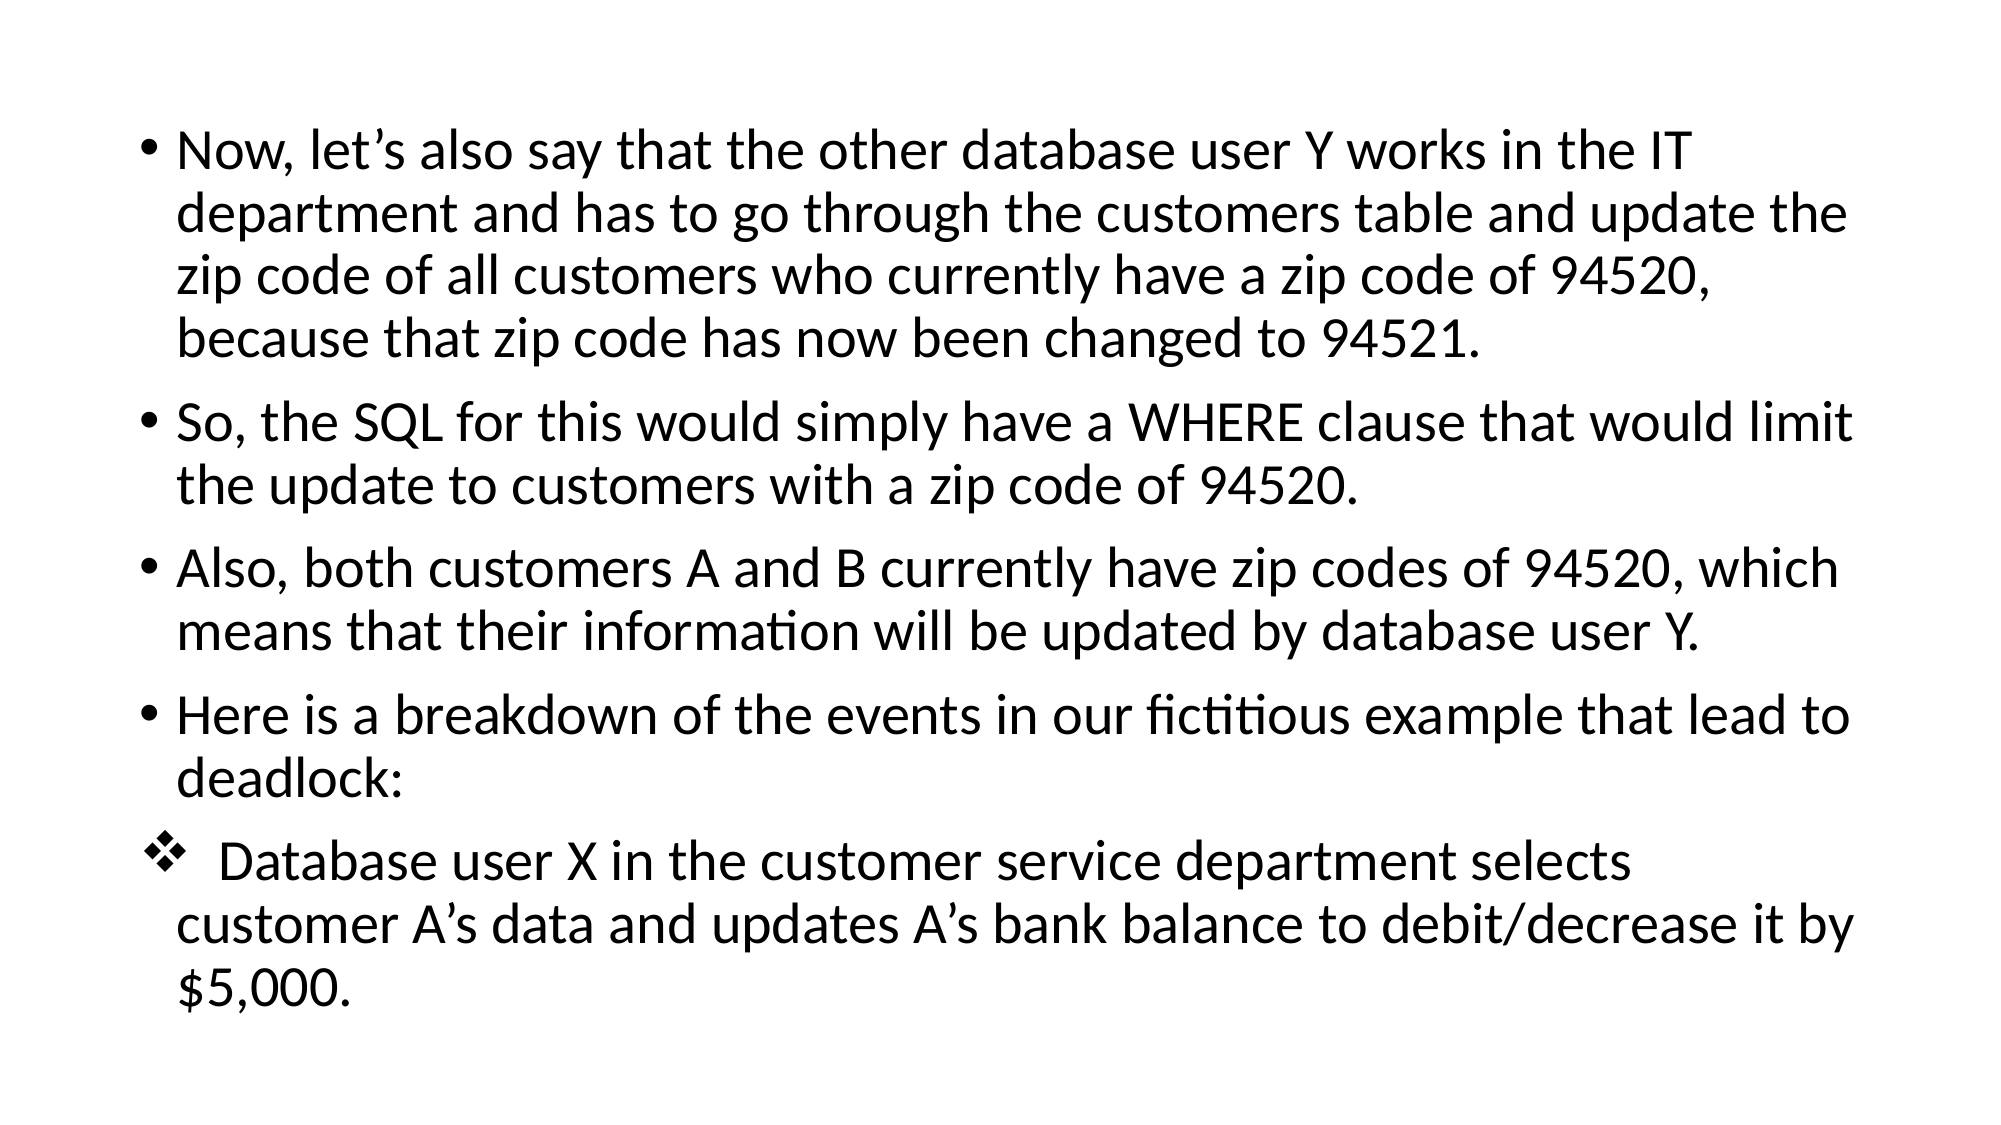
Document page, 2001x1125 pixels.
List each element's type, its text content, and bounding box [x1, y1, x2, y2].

list Now, let’s also say that the other database user Y works in the IT department and has to go through the customers table and update the zip code of all customers who currently have a zip code of 94520, because that zip code has now been changed to 94521. So, the SQL for this would simply have a WHERE clause that would limit the update to customers with a zip code of 94520. Also, both customers A and B currently have zip codes of 94520, which means that their information will be updated by database user Y. Here is a breakdown of the events in our fictitious example that lead to deadlock: Database user X in the customer service department selects customer A’s data and updates A’s bank balance to debit/decrease it by $5,000. [124, 111, 1879, 1050]
